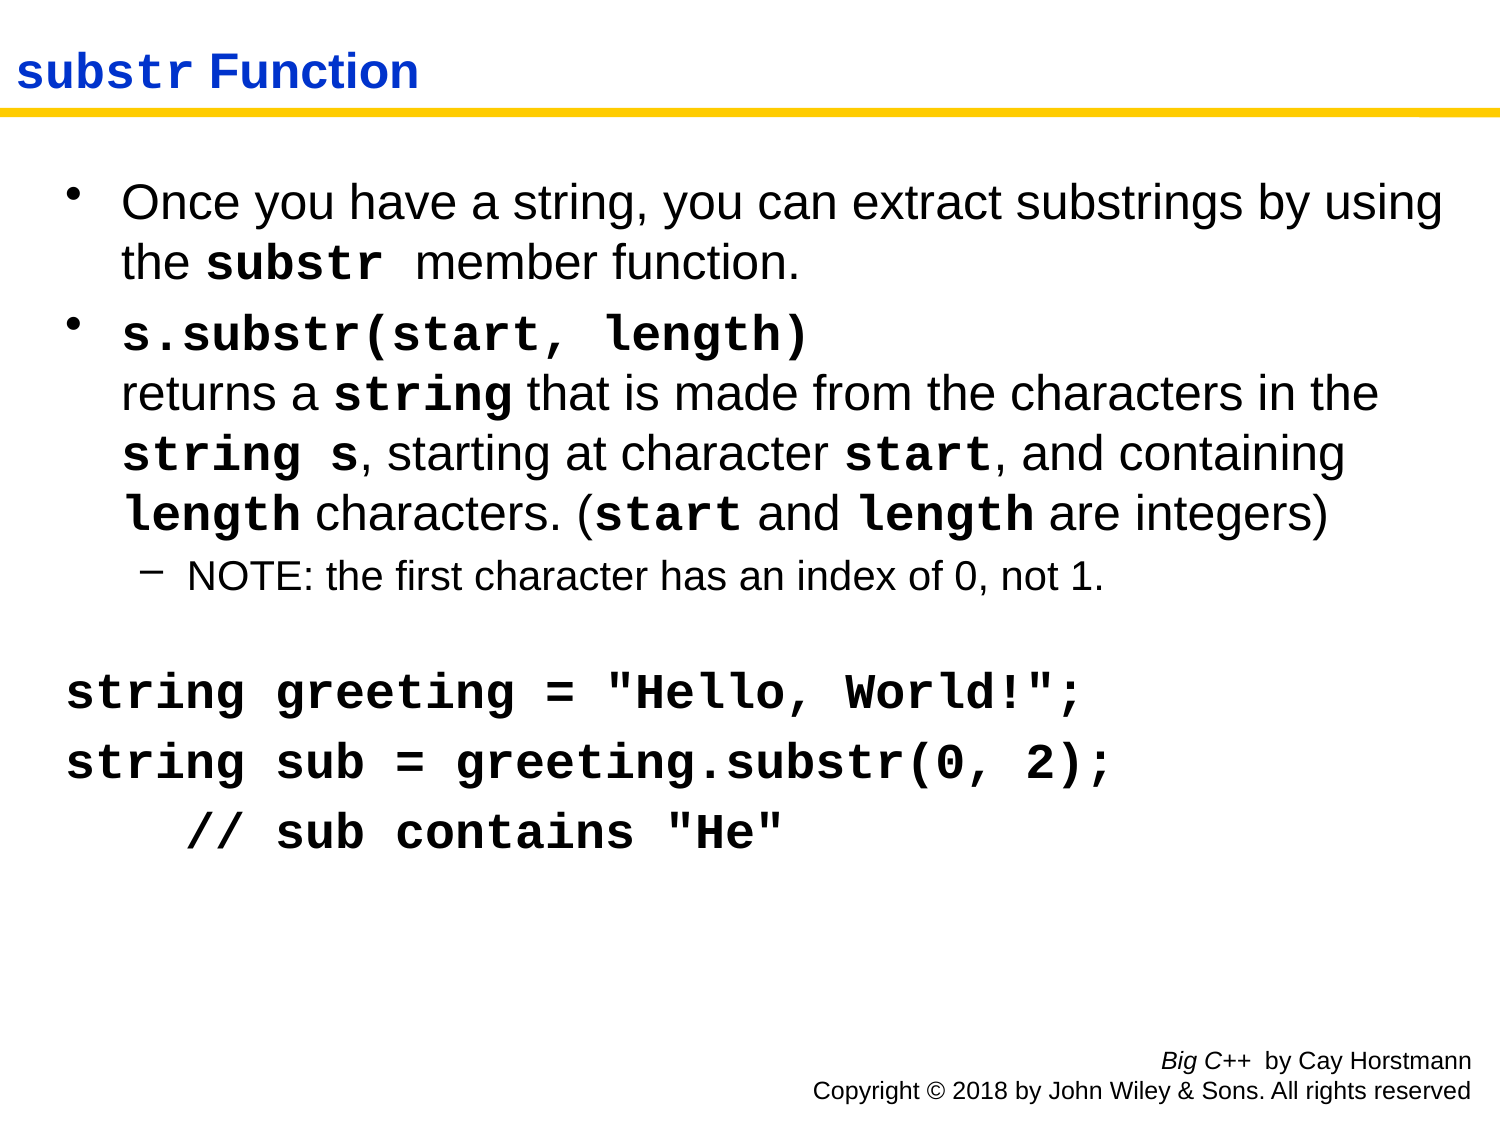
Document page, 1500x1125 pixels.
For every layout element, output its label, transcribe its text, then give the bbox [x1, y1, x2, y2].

title substr Function [0, 24, 1163, 113]
text_box Big C++ by Cay Horstmann Copyright © 2018 by John Wiley & Sons. All rights reserved [624, 1037, 1488, 1100]
list Once you have a string, you can extract substrings by using the substr member function. s.substr(start, length) returns a string that is made from the characters in the string s, starting at character start, and containing length characters. (start and length are integers) NOTE: the first character has an index of 0, not 1. string greeting = "Hello, World!"; string sub = greeting.substr(0, 2); // sub contains "He" [50, 162, 1463, 1013]
